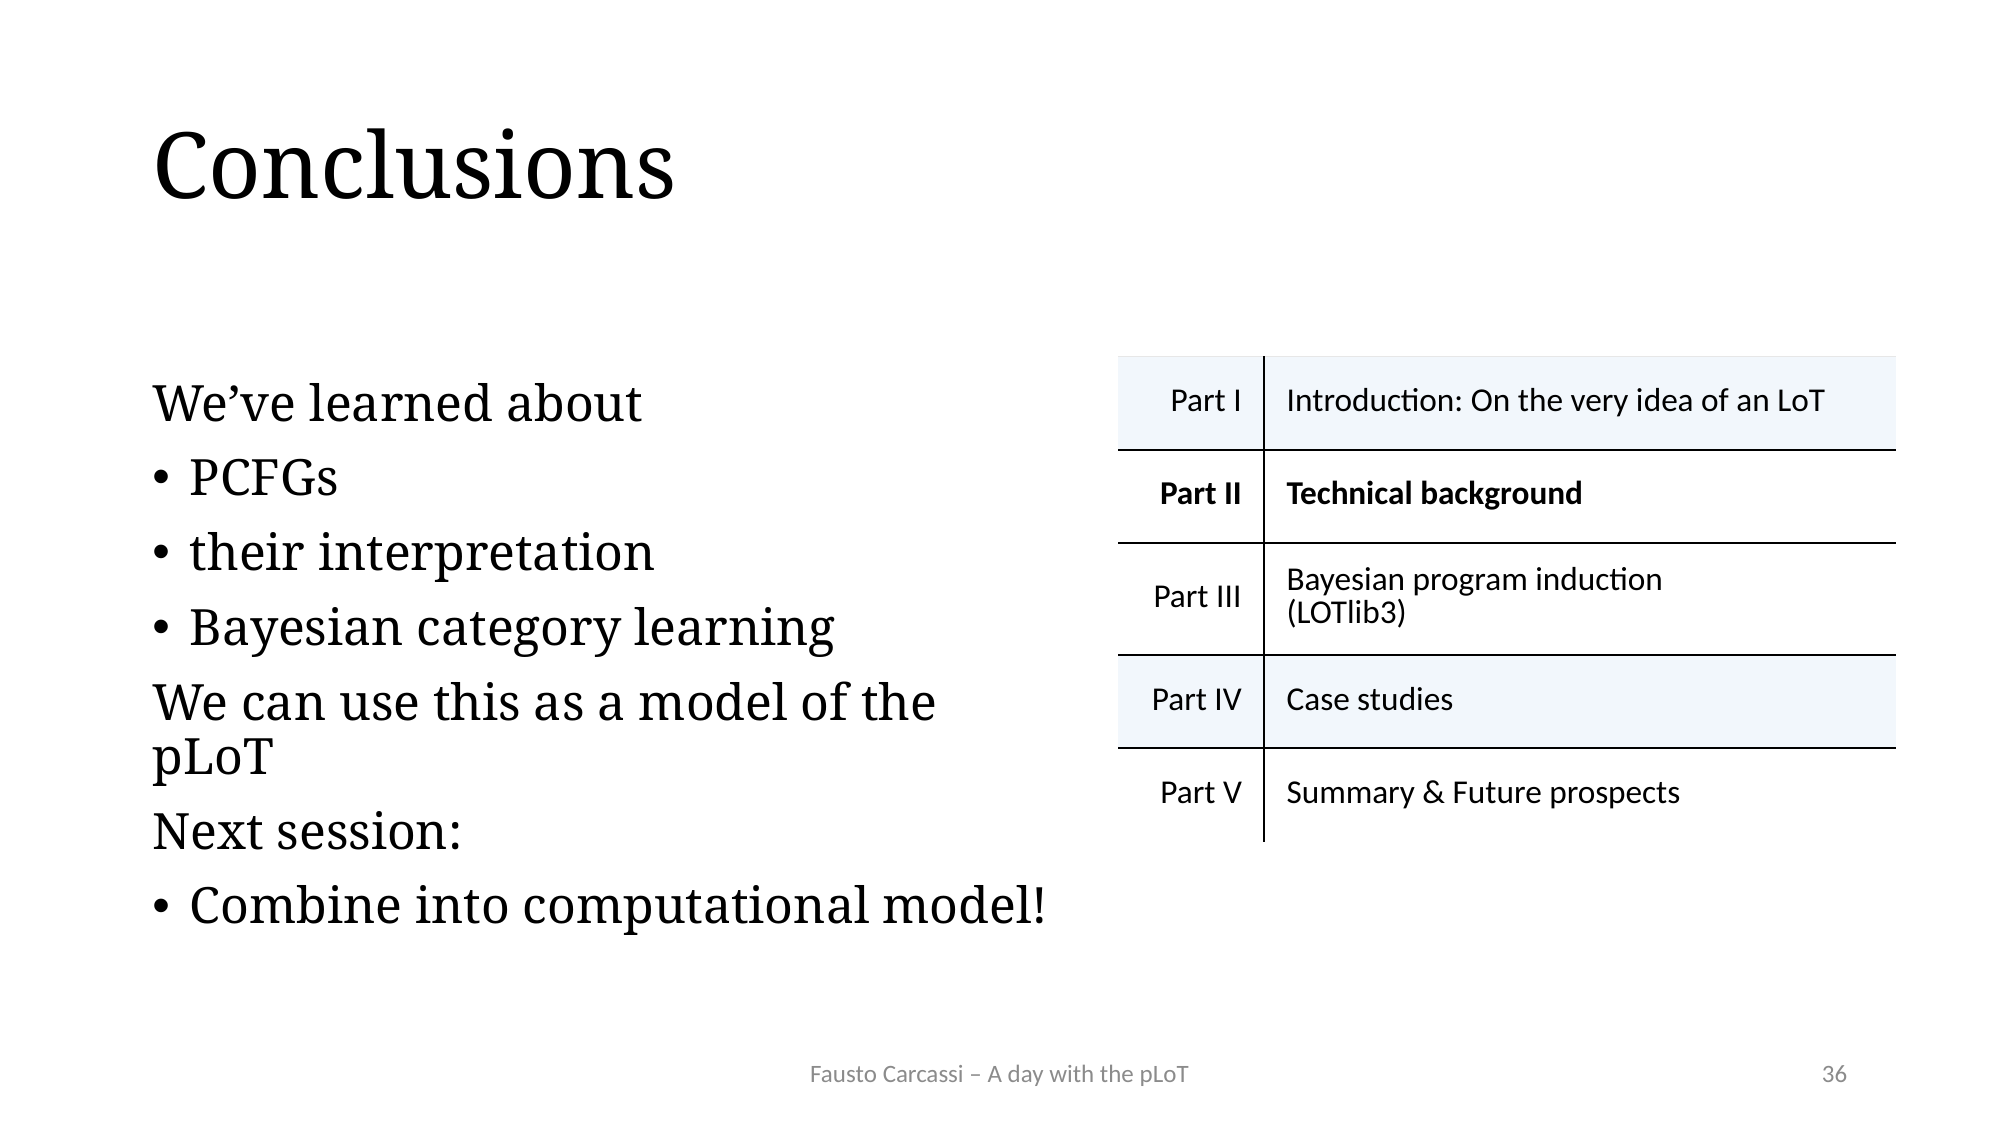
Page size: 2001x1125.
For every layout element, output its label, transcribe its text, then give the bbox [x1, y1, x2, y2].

list We’ve learned about PCFGs their interpretation Bayesian category learning We can use this as a model of the pLoT Next session: Combine into computational model! [137, 299, 1074, 1014]
table_header Part I [1118, 357, 1263, 449]
table_cell Summary & Future prospects [1265, 749, 1896, 842]
table_header Introduction: On the very idea of an LoT [1265, 357, 1896, 449]
table_cell Part II [1118, 451, 1263, 542]
slide_number 36 [1412, 1042, 1863, 1103]
table_cell Part IV [1118, 656, 1263, 747]
table_cell Part III [1118, 544, 1263, 654]
table_cell Part V [1118, 749, 1263, 842]
table_cell Bayesian program induction (LOTlib3) [1265, 544, 1896, 654]
footer Fausto Carcassi – A day with the pLoT [662, 1042, 1338, 1103]
table_cell Case studies [1265, 656, 1896, 747]
table_cell Technical background [1265, 451, 1896, 542]
title Conclusions [137, 59, 1863, 278]
